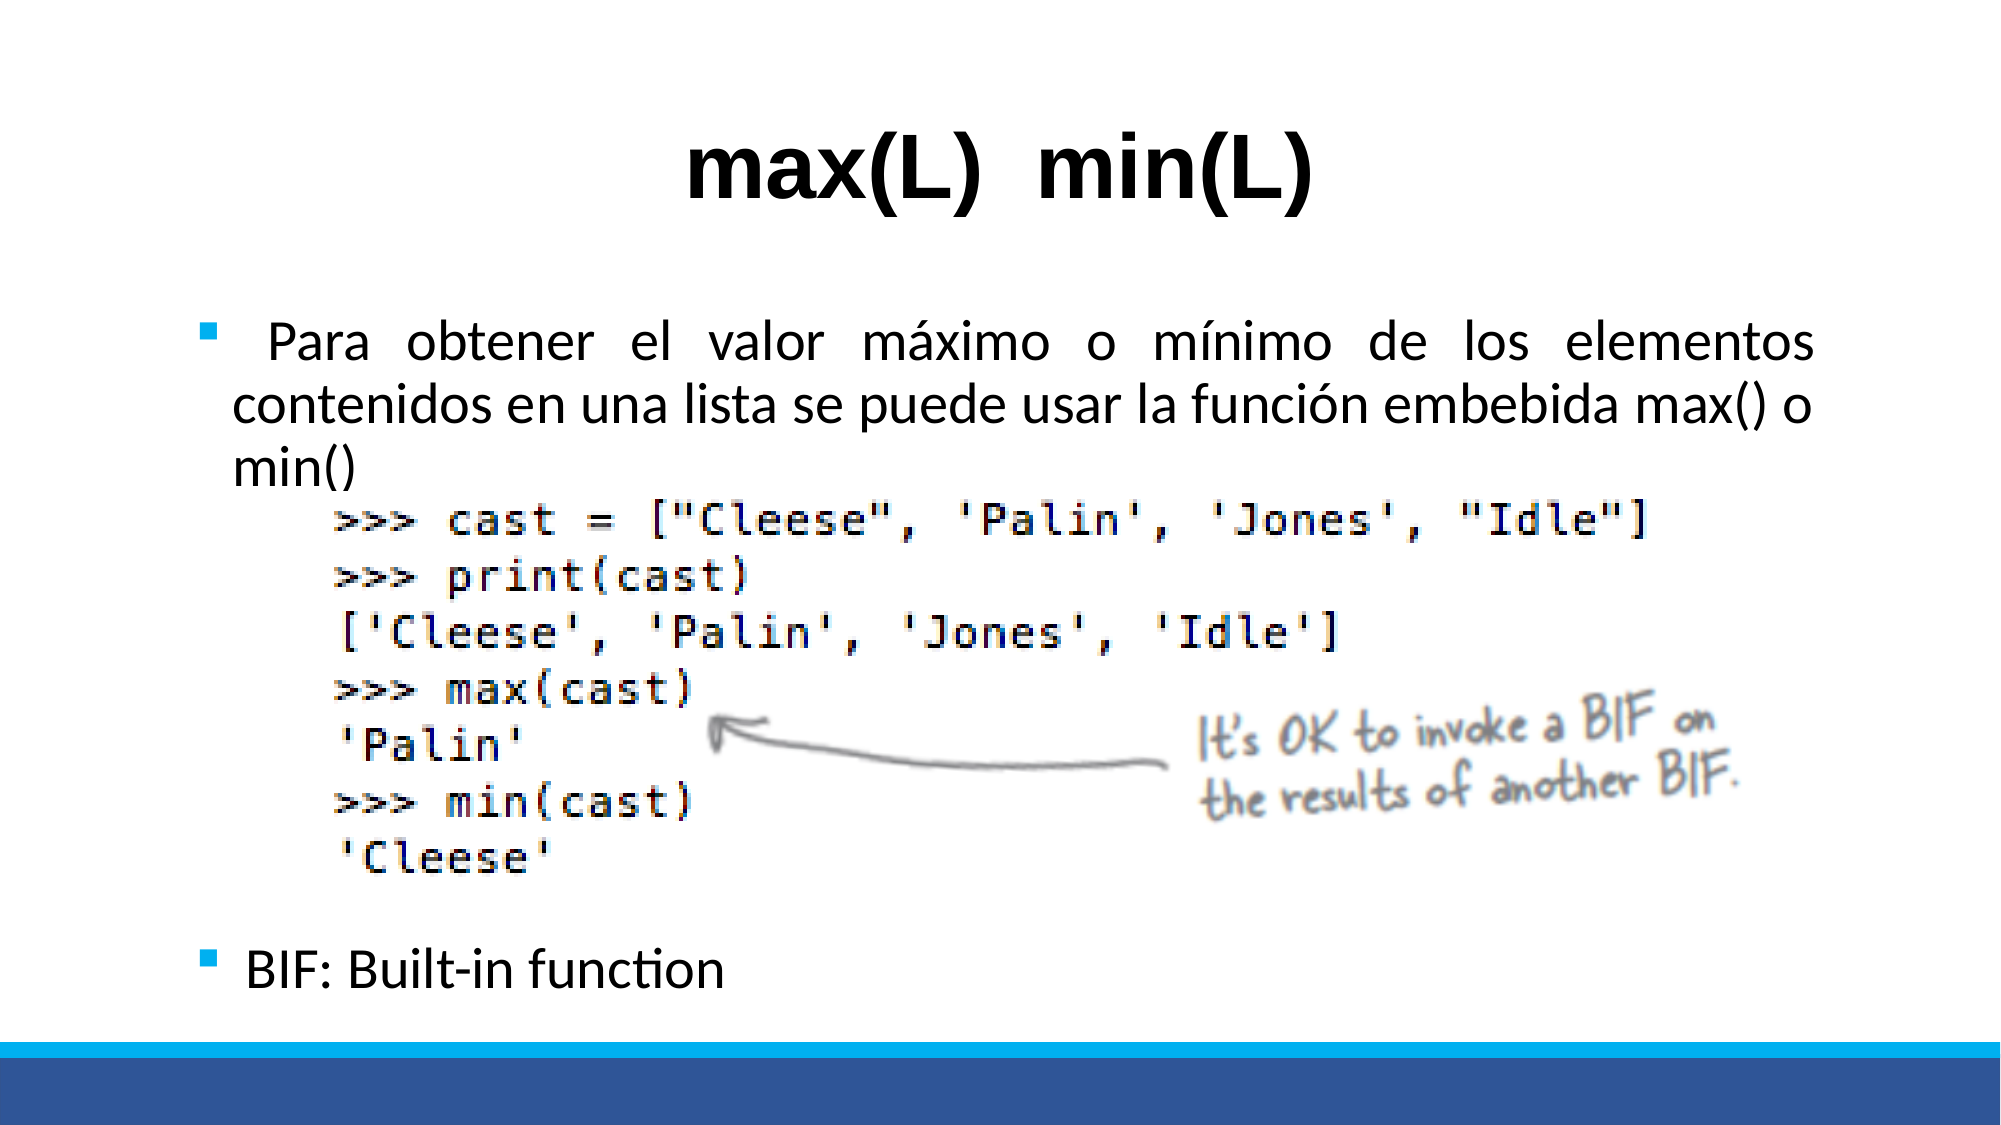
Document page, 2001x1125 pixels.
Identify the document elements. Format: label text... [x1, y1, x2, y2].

list Para obtener el valor máximo o mínimo de los elementos contenidos en una lista se puede usar la función embebida max() o min() BIF: Built-in function [180, 302, 1830, 1025]
title max(L) min(L) [137, 59, 1863, 278]
picture [322, 491, 1764, 880]
